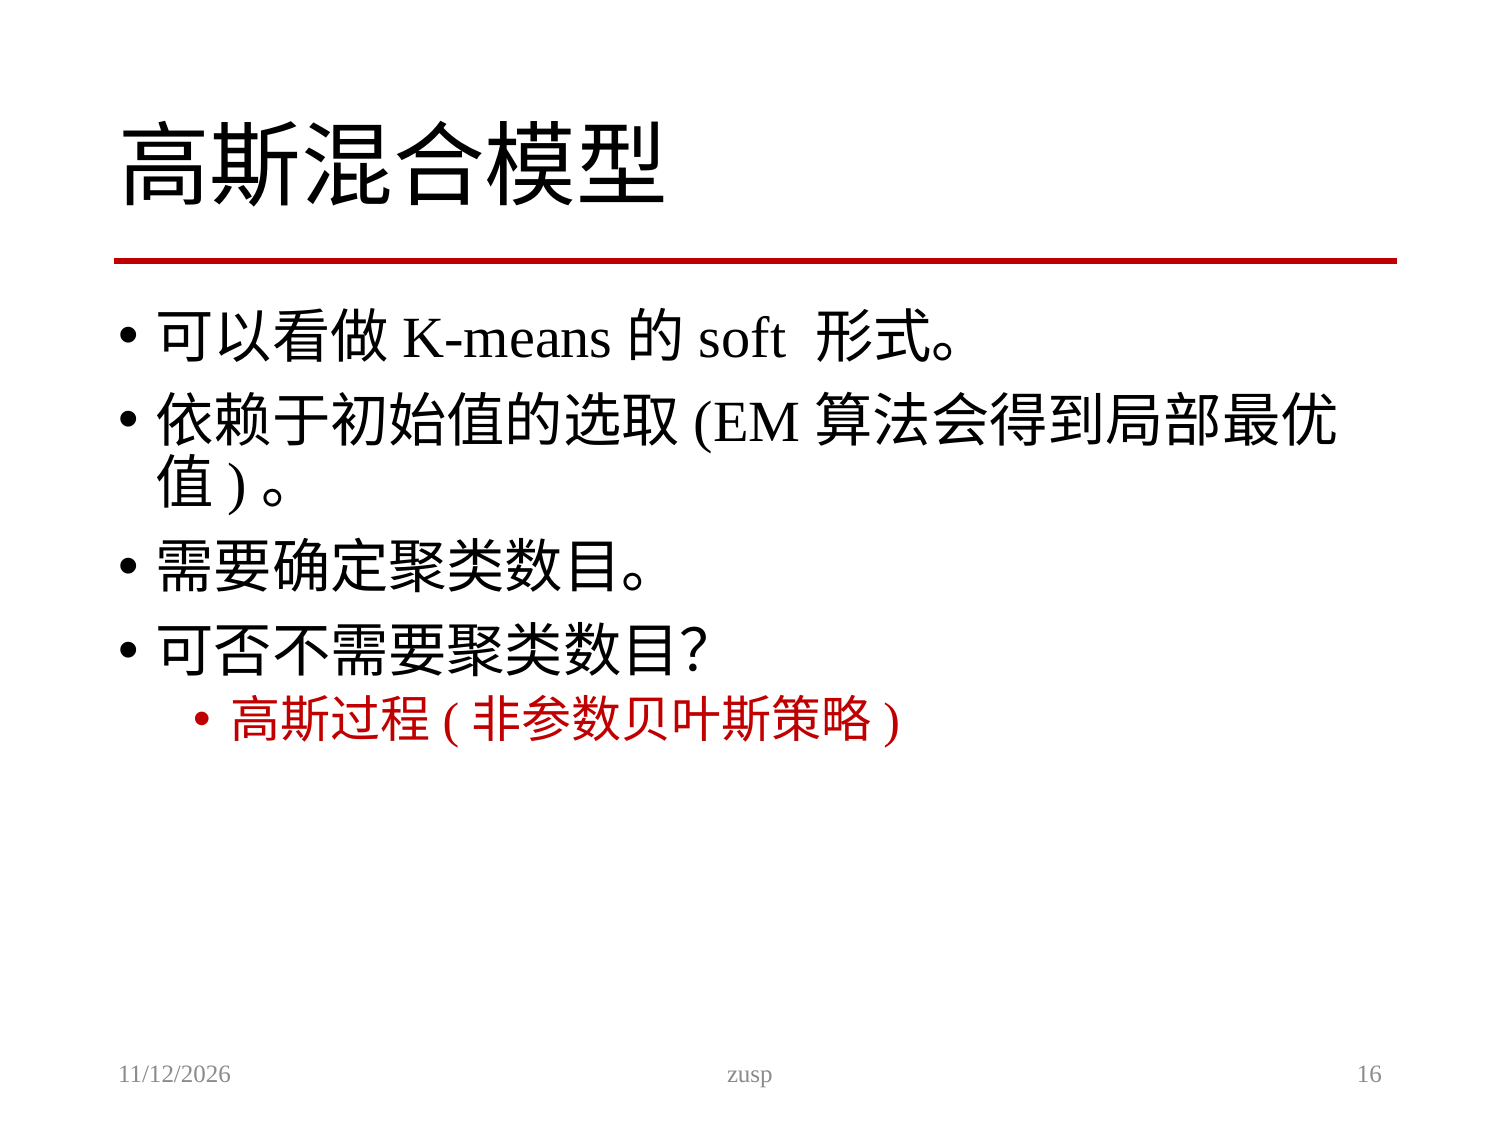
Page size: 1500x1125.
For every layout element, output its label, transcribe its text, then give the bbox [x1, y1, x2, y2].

list 可以看做K-means的soft 形式。 依赖于初始值的选取(EM算法会得到局部最优值)。 需要确定聚类数目。 可否不需要聚类数目？ 高斯过程(非参数贝叶斯策略) [103, 299, 1397, 1014]
footer zusp [496, 1042, 1004, 1103]
slide_number 16 [1059, 1042, 1397, 1103]
title 高斯混合模型 [103, 59, 1397, 278]
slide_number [103, 1042, 441, 1103]
